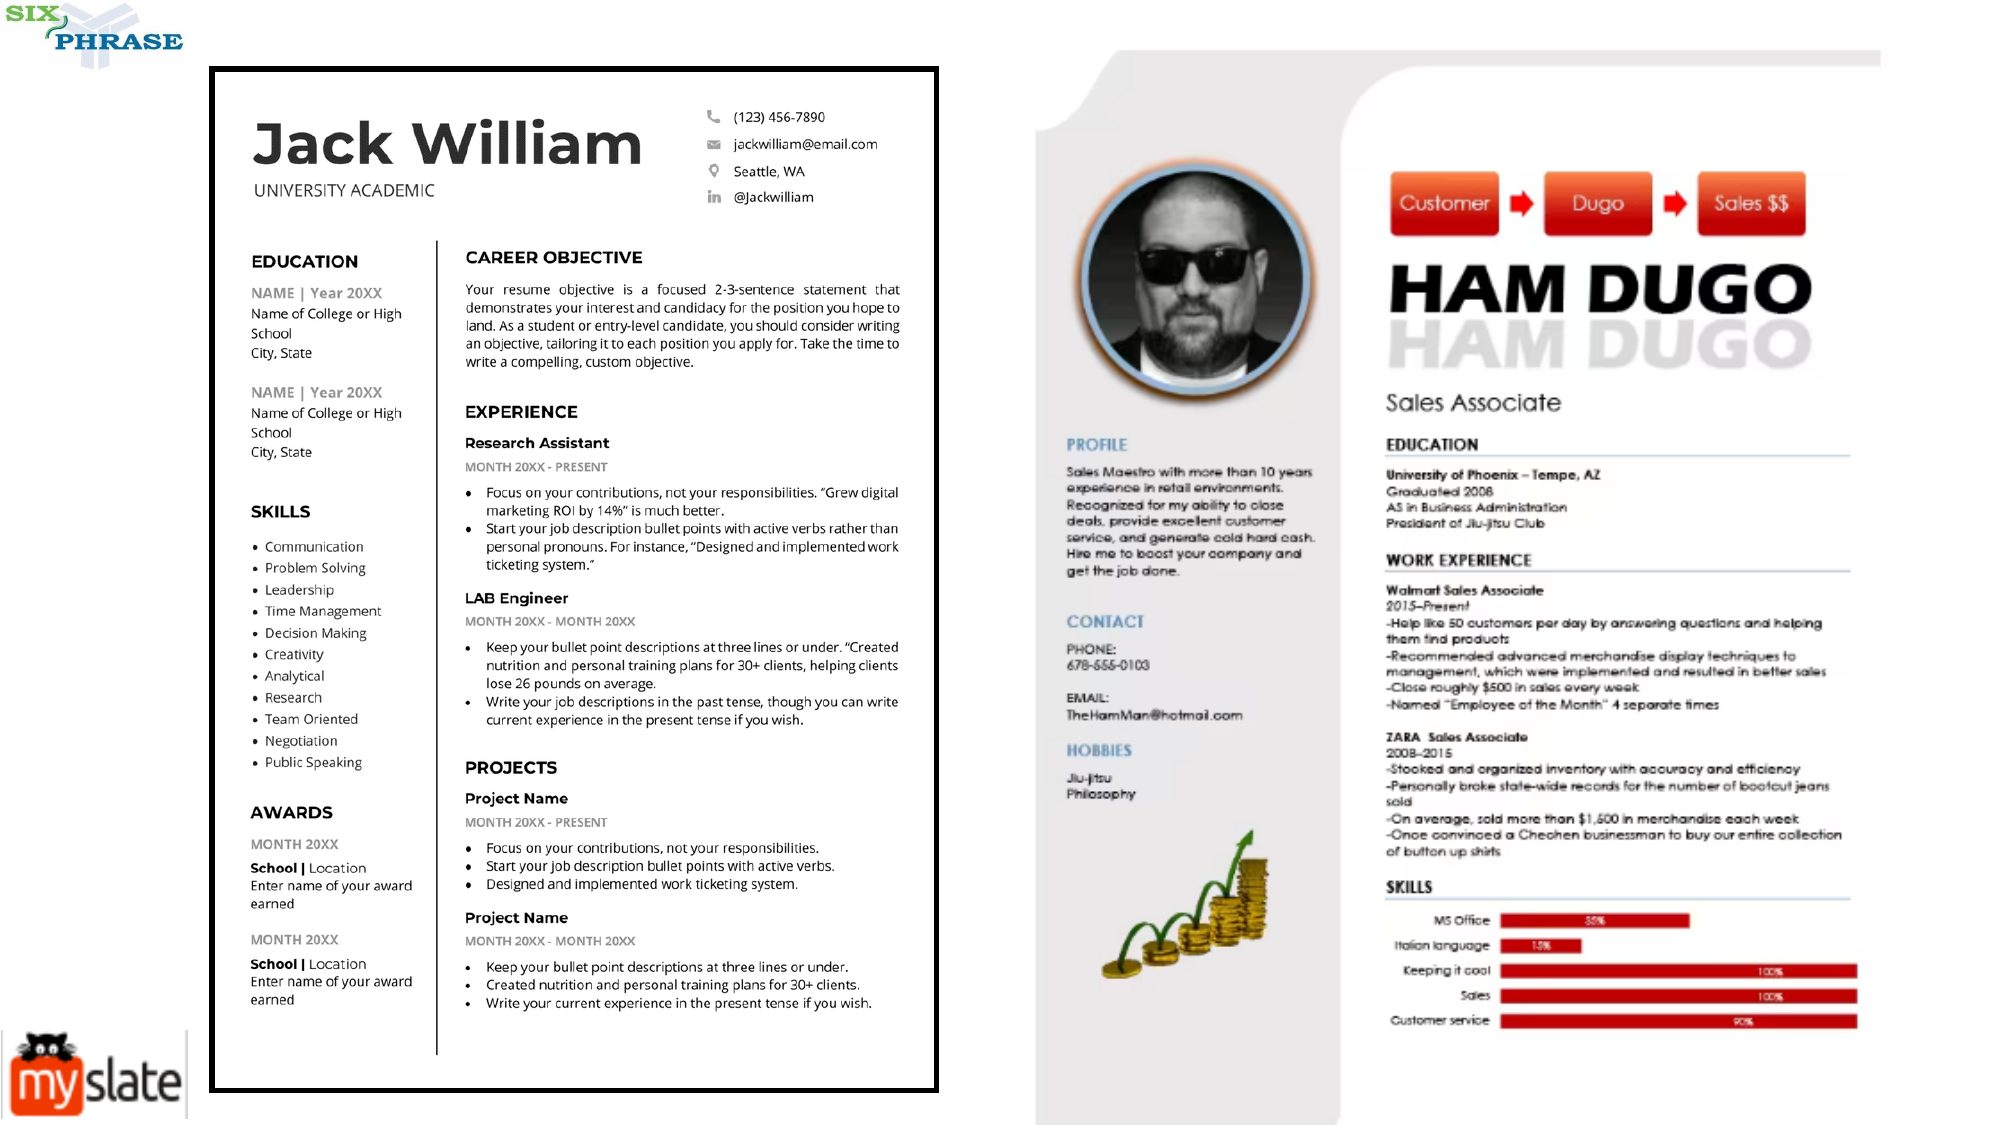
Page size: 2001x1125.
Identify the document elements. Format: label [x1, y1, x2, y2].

picture [1018, 37, 1906, 1125]
picture [1, 1030, 188, 1119]
picture [209, 66, 939, 1093]
picture [0, 0, 187, 74]
